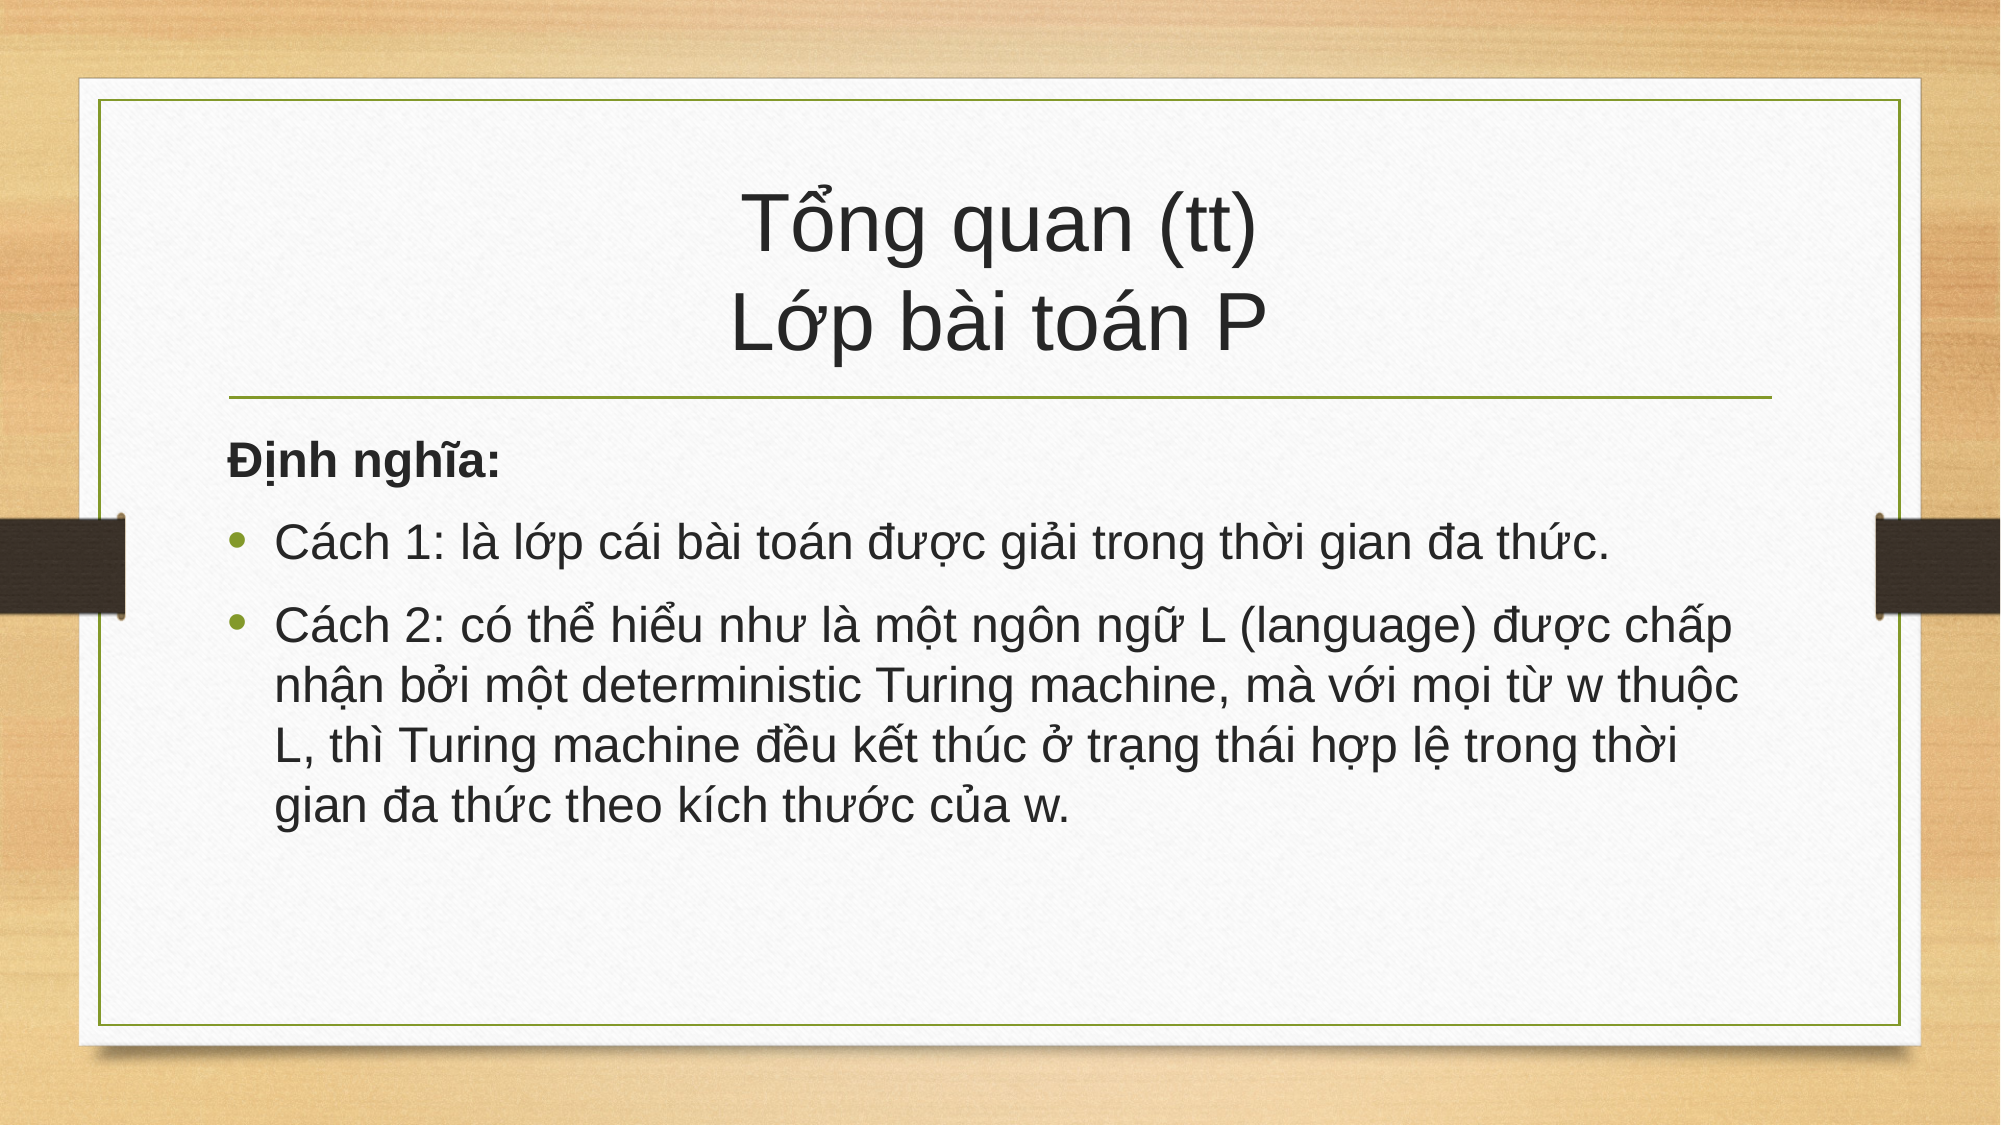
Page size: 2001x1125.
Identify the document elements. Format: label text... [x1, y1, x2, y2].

picture [0, 0, 2001, 1125]
title Tổng quan (tt) Lớp bài toán P [212, 161, 1788, 375]
list Định nghĩa: Cách 1: là lớp cái bài toán được giải trong thời gian đa thức. Cách 2: có thể hiểu như là một ngôn ngữ L (language) được chấp nhận bởi một deterministic Turing machine, mà với mọi từ w thuộc L, thì Turing machine đều kết thúc ở trạng thái hợp lệ trong thời gian đa thức theo kích thước của w. [212, 419, 1788, 964]
